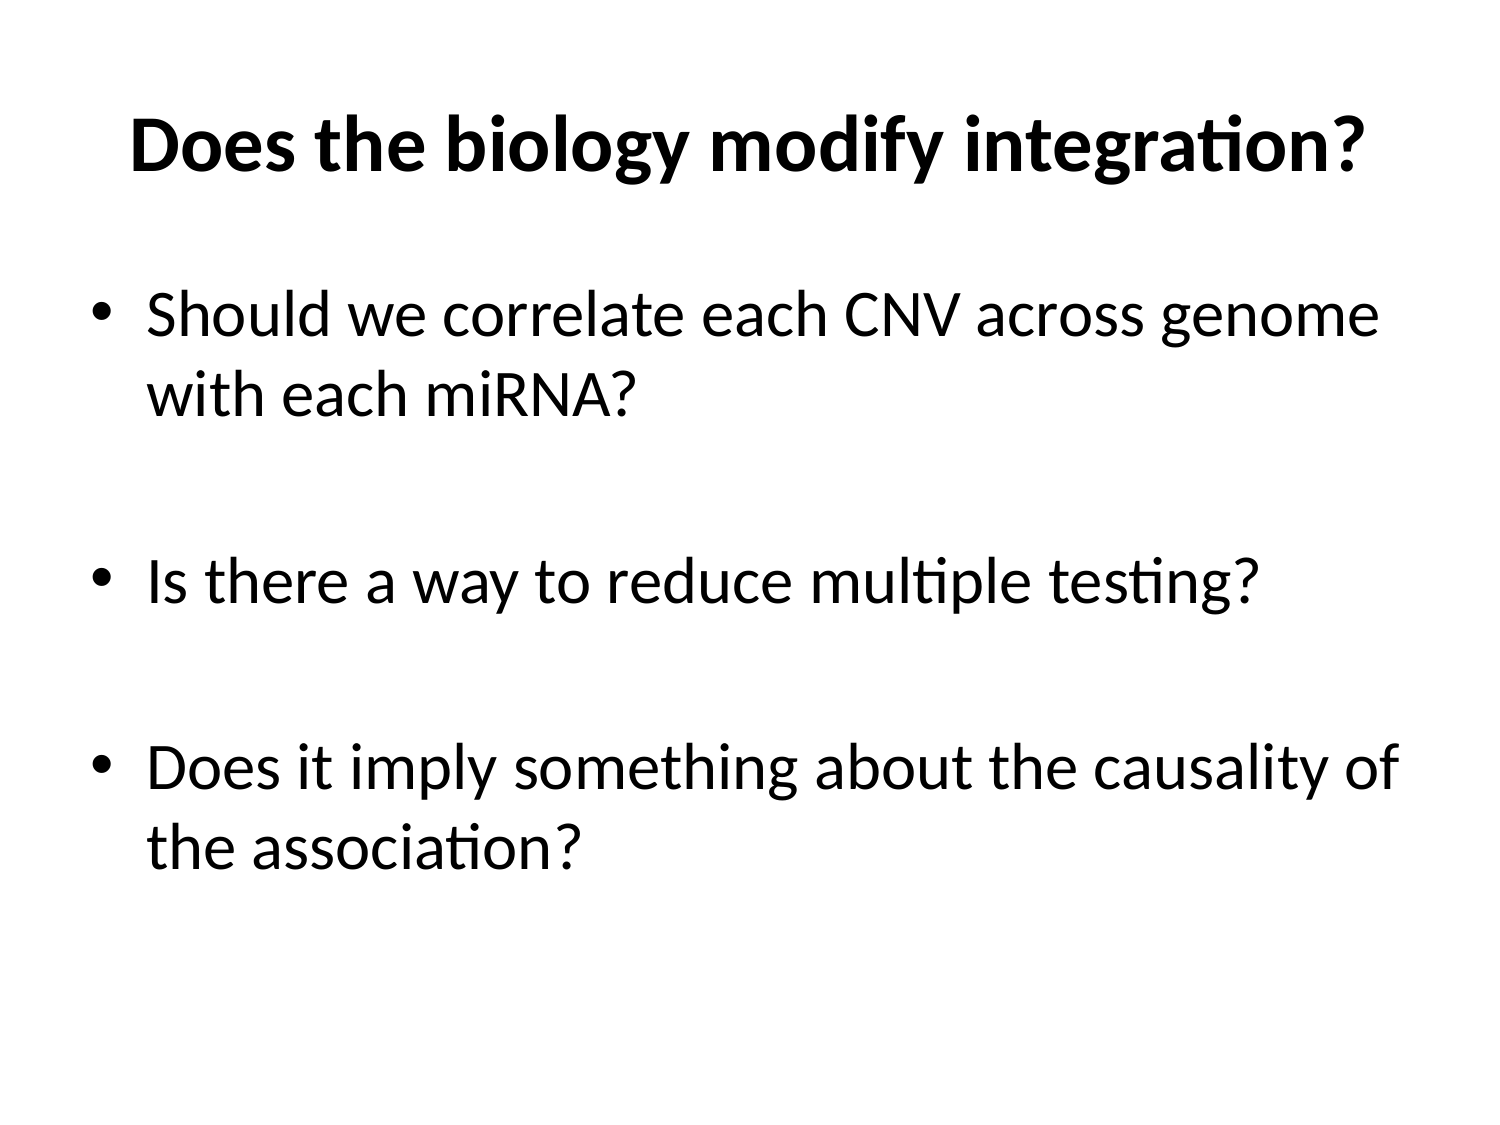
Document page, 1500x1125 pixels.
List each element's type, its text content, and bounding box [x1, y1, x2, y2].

title Does the biology modify integration? [75, 45, 1425, 233]
list Should we correlate each CNV across genome with each miRNA? Is there a way to reduce multiple testing? Does it imply something about the causality of the association? [75, 262, 1425, 1005]
